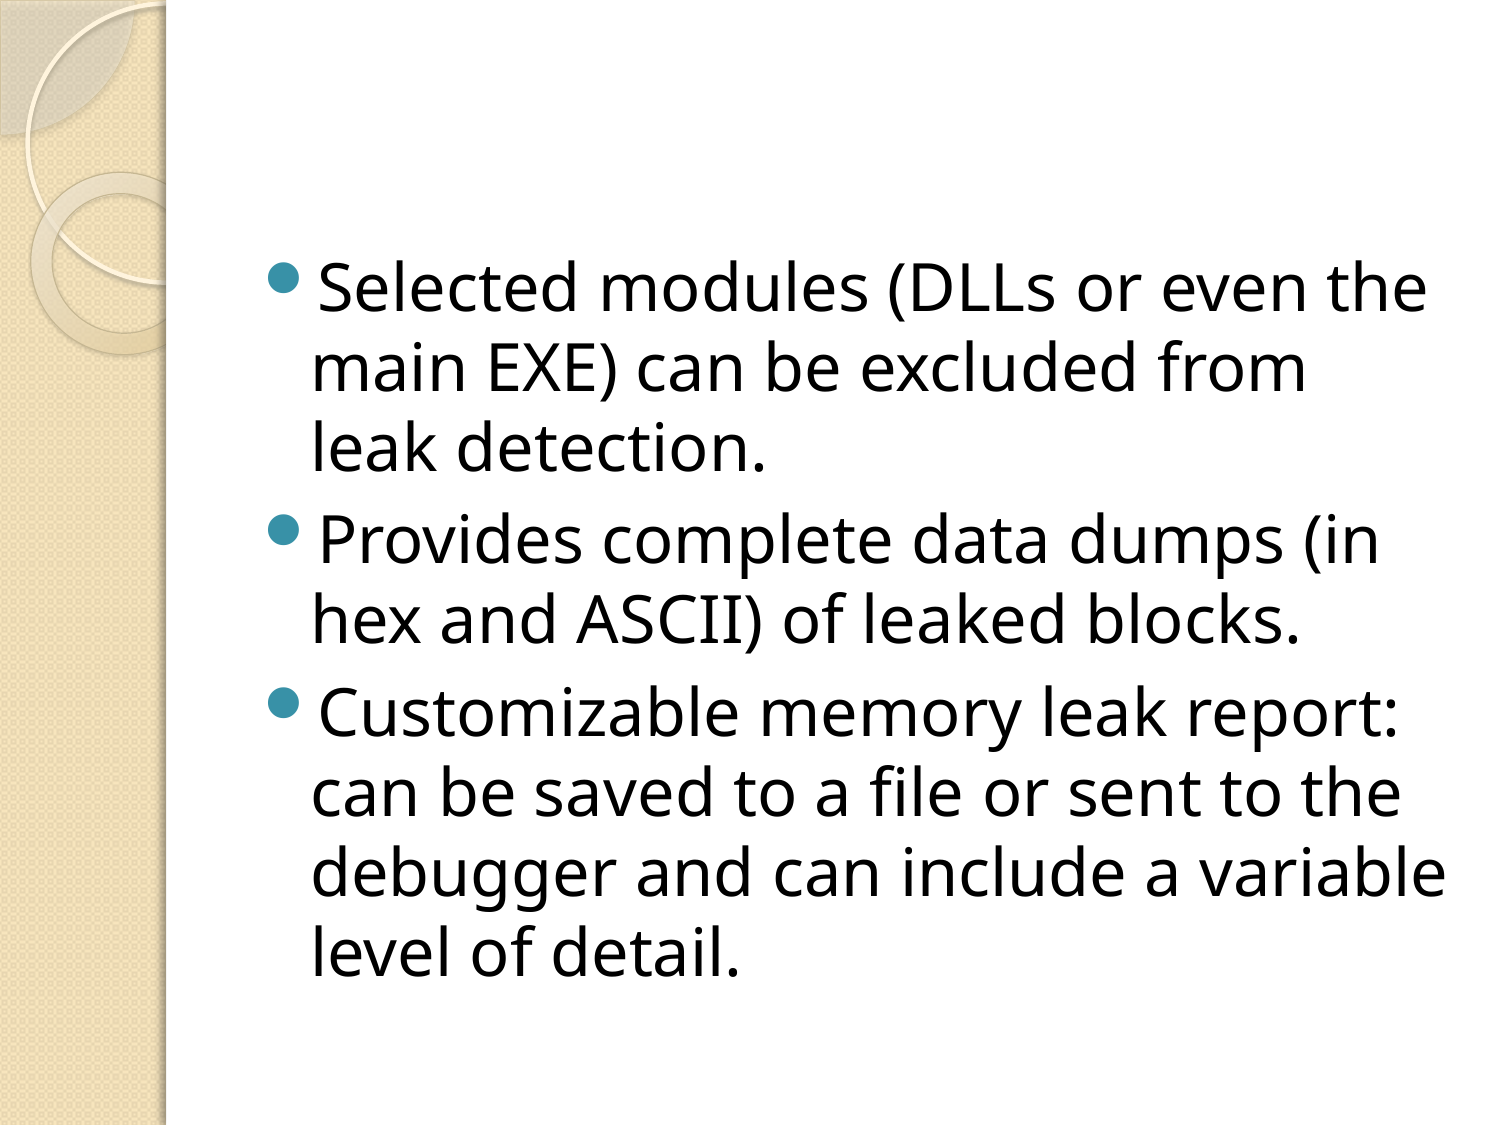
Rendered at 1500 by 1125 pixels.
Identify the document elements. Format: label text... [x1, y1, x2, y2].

list Selected modules (DLLs or even the main EXE) can be excluded from leak detection. Provides complete data dumps (in hex and ASCII) of leaked blocks. Customizable memory leak report: can be saved to a file or sent to the debugger and can include a variable level of detail. [235, 237, 1466, 1025]
